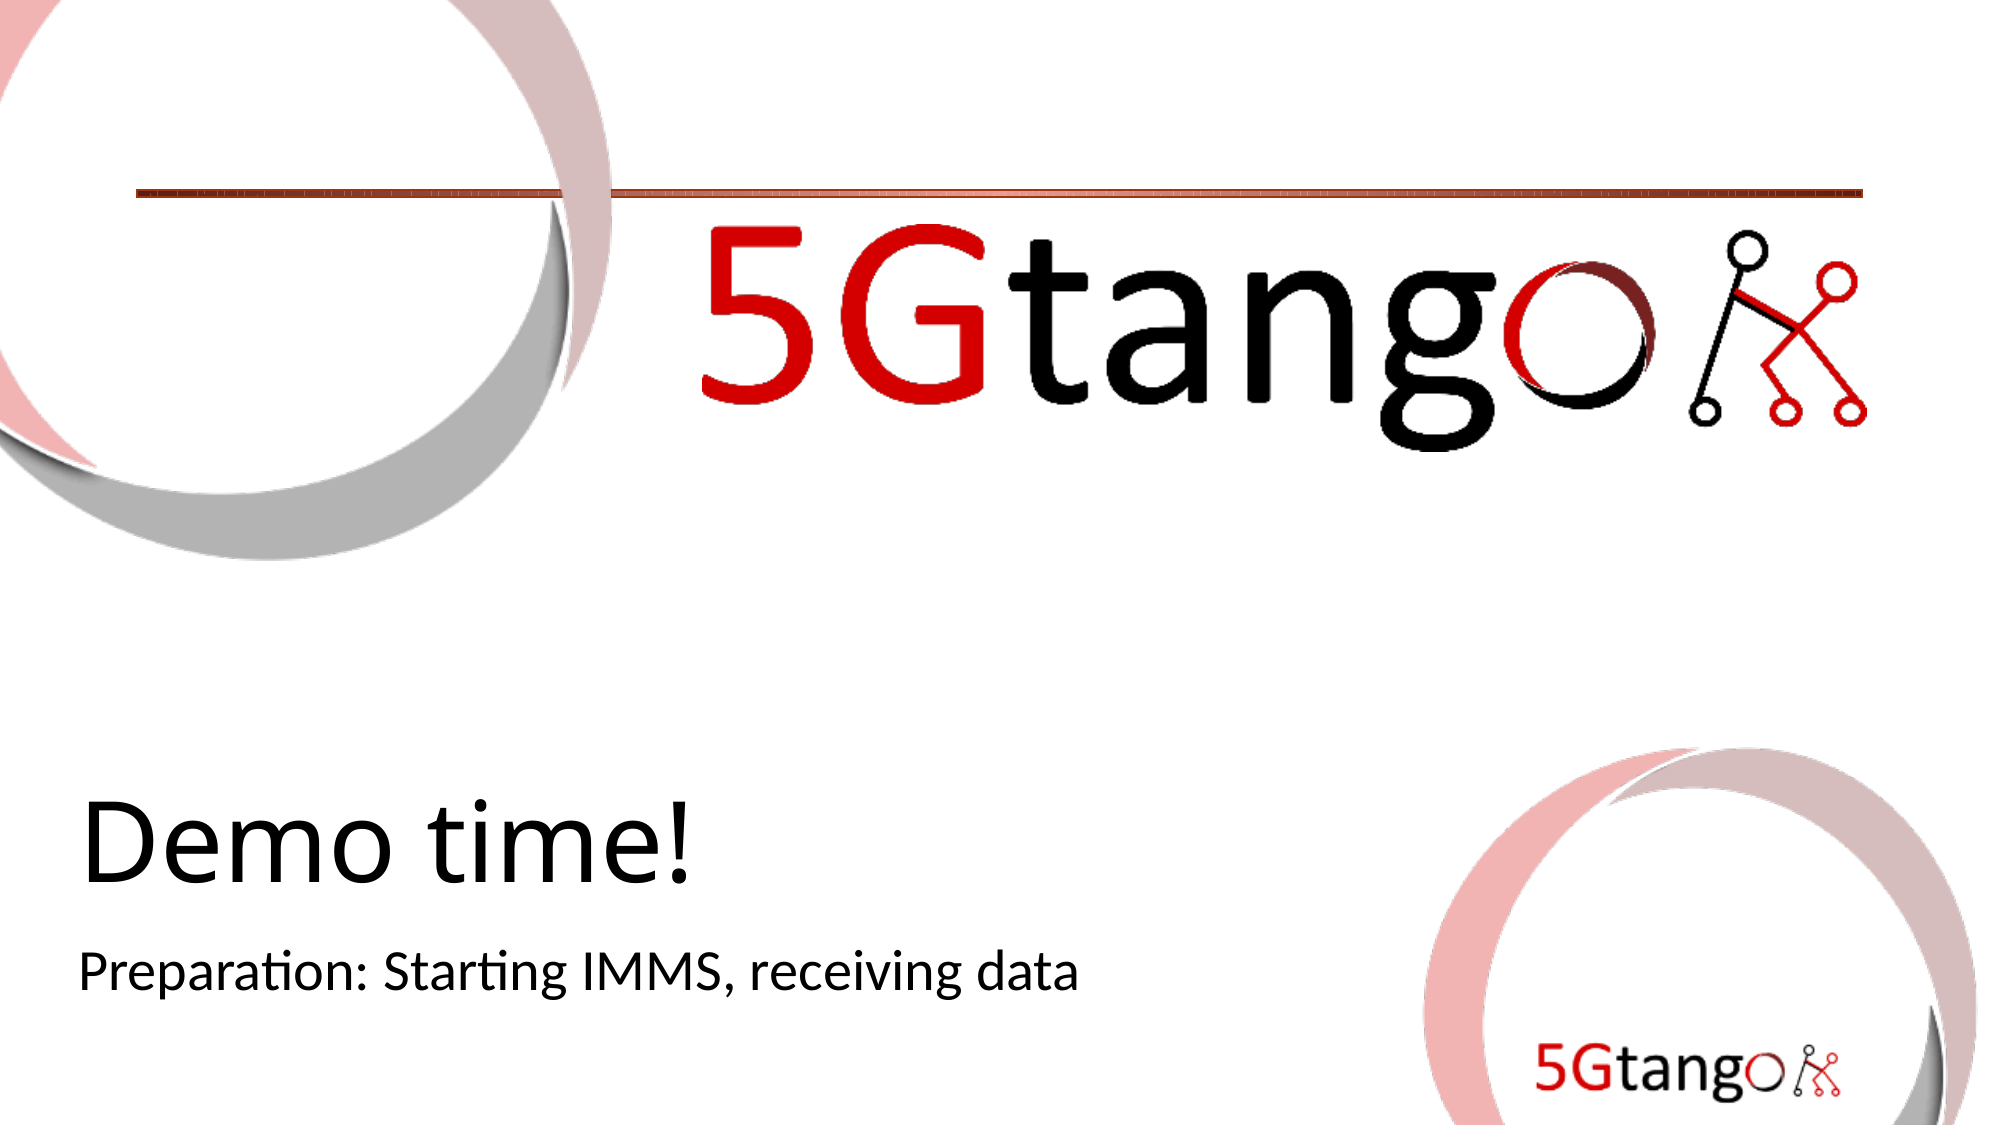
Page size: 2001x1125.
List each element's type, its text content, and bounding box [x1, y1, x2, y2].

picture [1406, 610, 2001, 1125]
picture [702, 224, 1867, 452]
subtitle Preparation: Starting IMMS, receiving data [63, 932, 1407, 1035]
title Demo time! [63, 776, 1407, 915]
picture [0, 0, 682, 759]
